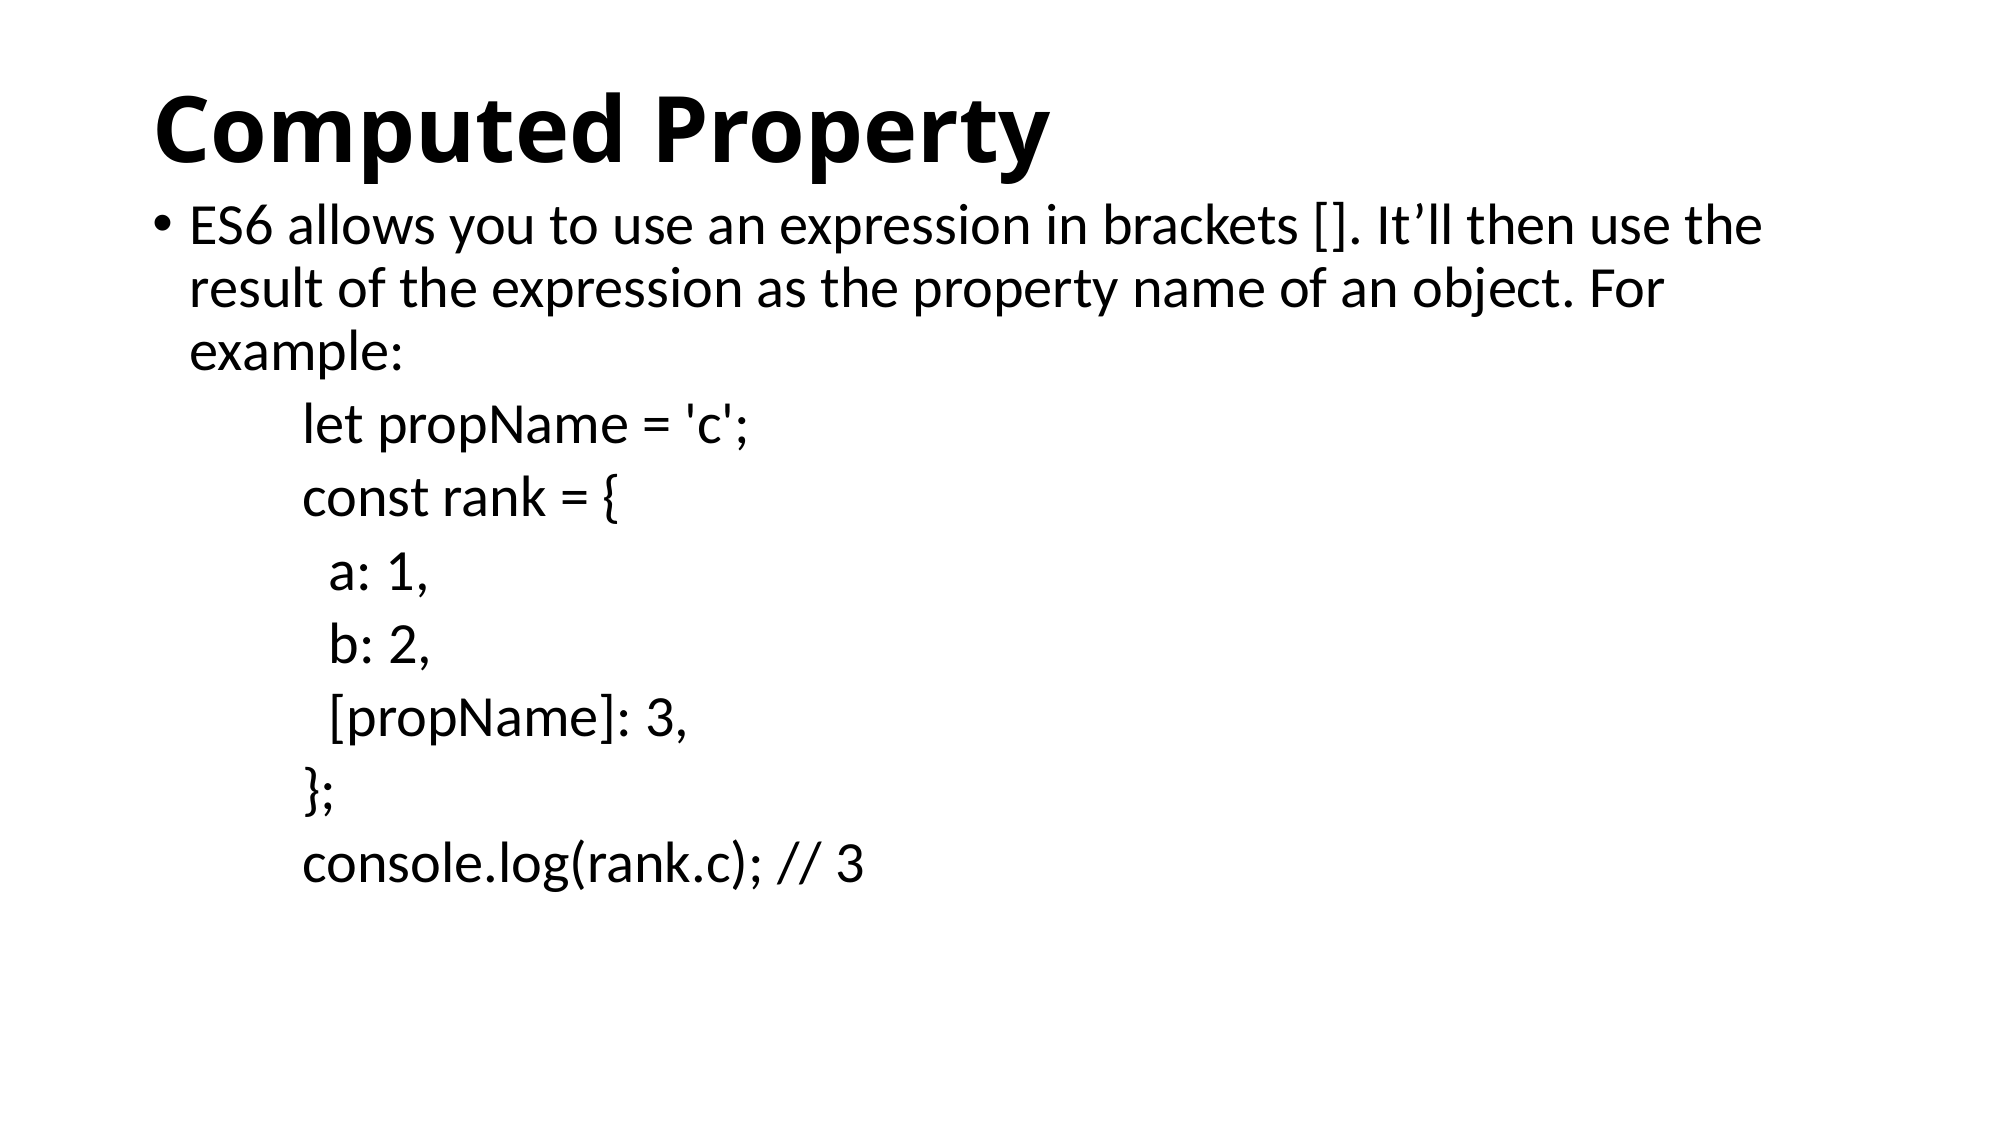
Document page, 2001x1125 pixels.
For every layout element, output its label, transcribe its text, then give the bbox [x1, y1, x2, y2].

title Computed Property [137, 59, 1863, 186]
list ES6 allows you to use an expression in brackets []. It’ll then use the result of the expression as the property name of an object. For example: let propName = 'c'; const rank = { a: 1, b: 2, [propName]: 3, }; console.log(rank.c); // 3 [137, 186, 1863, 1097]
